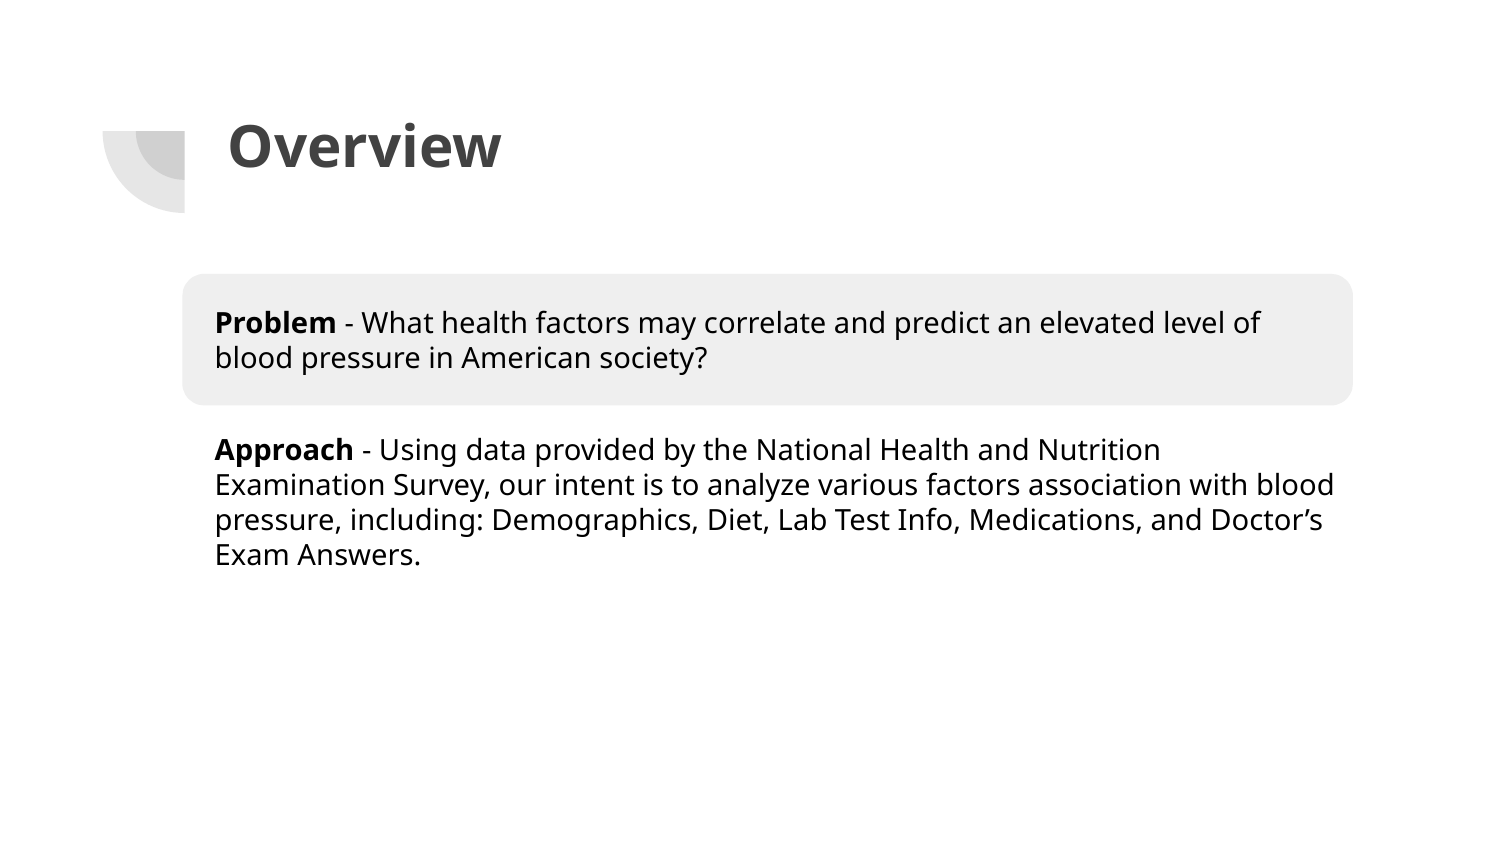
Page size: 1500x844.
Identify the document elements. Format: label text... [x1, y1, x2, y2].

text_box Approach - Using data provided by the National Health and Nutrition Examination Survey, our intent is to analyze various factors association with blood pressure, including: Demographics, Diet, Lab Test Info, Medications, and Doctor’s Exam Answers. [199, 416, 1353, 587]
text_box [182, 273, 1353, 406]
text_box Problem - What health factors may correlate and predict an elevated level of blood pressure in American society? [199, 289, 1298, 390]
title Overview [212, 94, 1367, 259]
